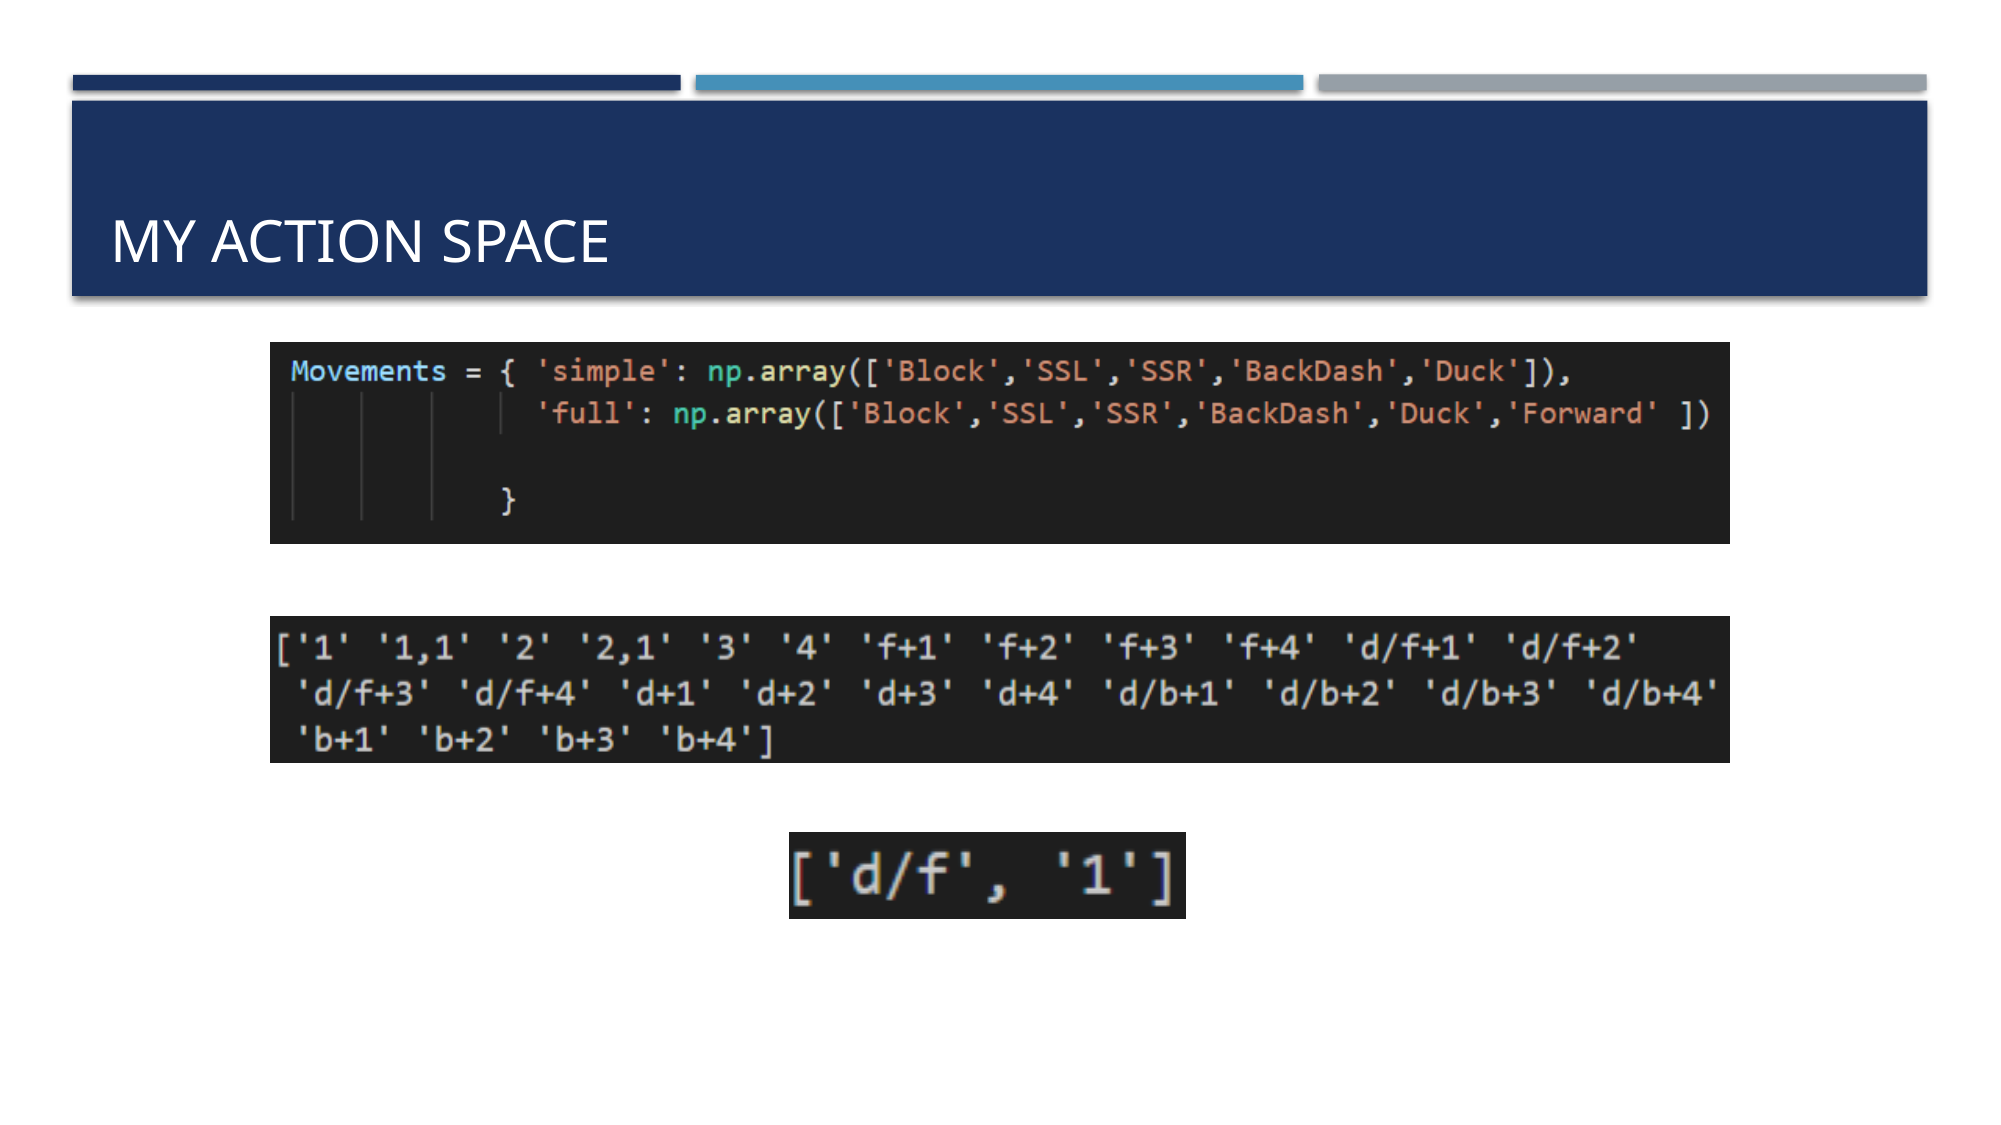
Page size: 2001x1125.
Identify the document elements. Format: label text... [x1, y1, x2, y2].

picture [788, 832, 1186, 920]
title My Action Space [95, 115, 1905, 282]
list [269, 341, 1731, 544]
picture [269, 616, 1731, 764]
